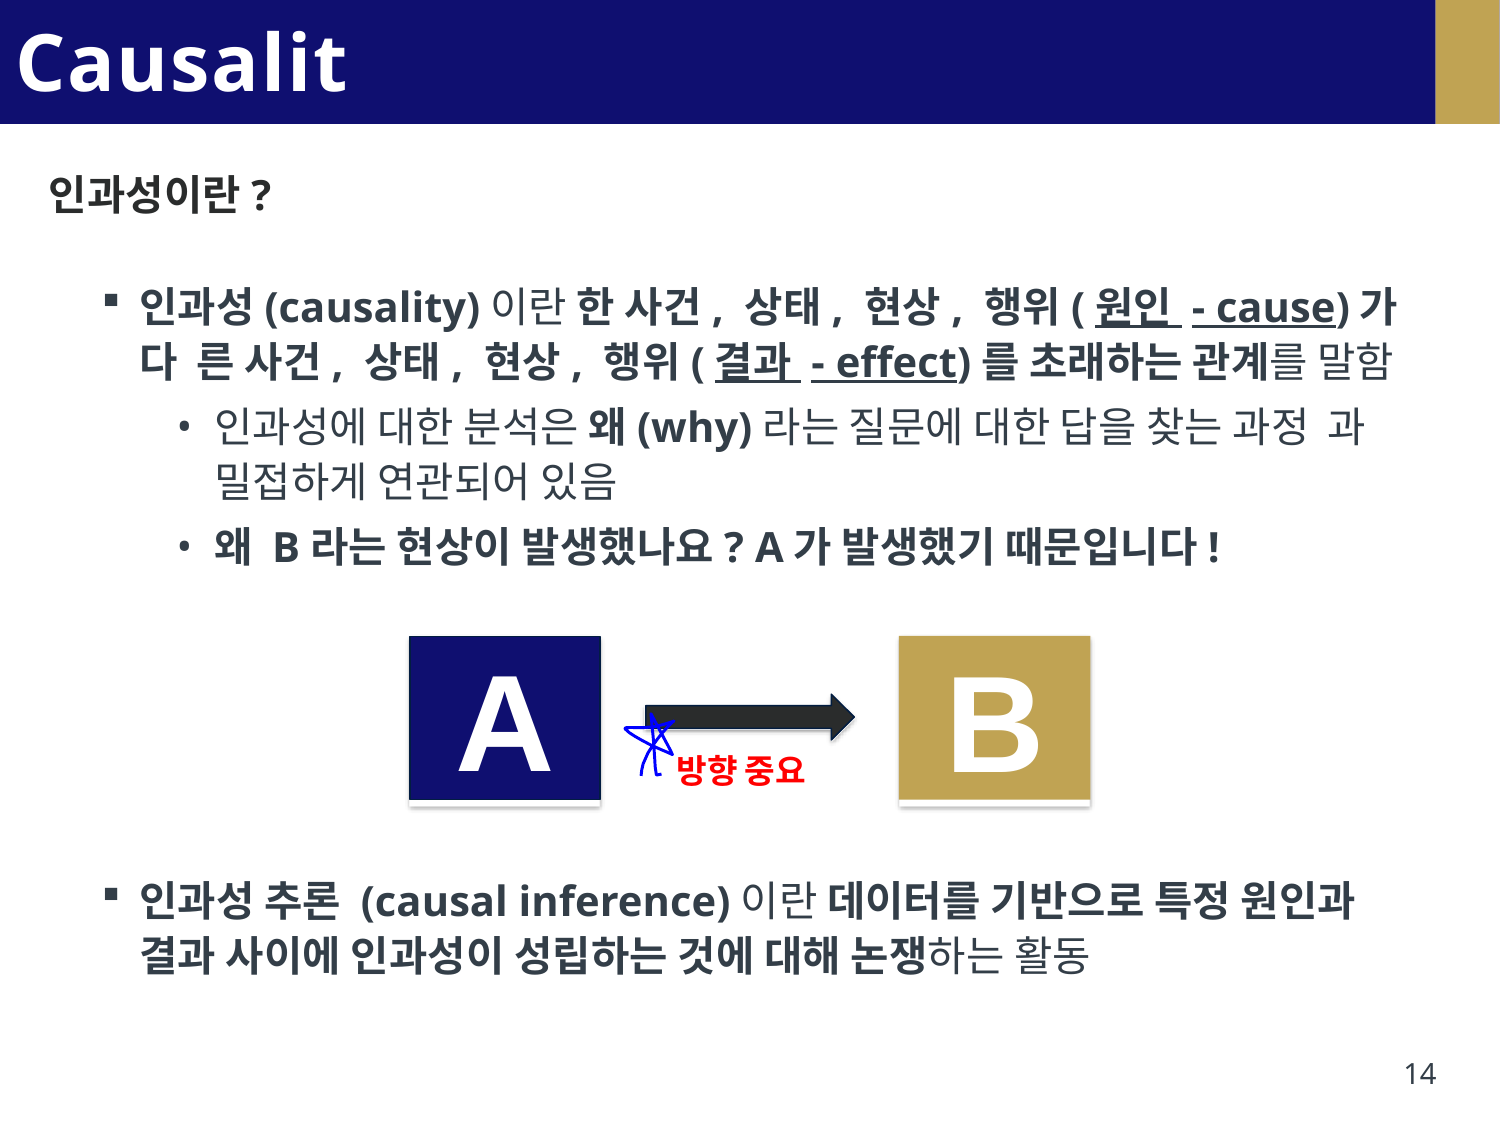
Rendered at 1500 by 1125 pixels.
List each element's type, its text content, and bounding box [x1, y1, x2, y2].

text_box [623, 688, 862, 778]
title Causality [12, 10, 371, 203]
text_box 인과성이란? 인과성(causality)이란 한 사건, 상태, 현상, 행위(원인 - cause)가 다 른 사건, 상태, 현상, 행위(결과 - effect)를 초래하는 관계를 말함 인과성에 대한 분석은 왜(why)라는 질문에 대한 답을 찾는 과정 과 밀접하게 연관되어 있음 왜 B라는 현상이 발생했나요? A가 발생했기 때문입니다! [46, 166, 1403, 571]
text_box 방향 중요 [674, 786, 824, 791]
text_box 인과성 추론 (causal inference)이란 데이터를 기반으로 특정 원인과 결과 사이에 인과성이 성립하는 것에 대해 논쟁하는 활동 [99, 867, 1412, 980]
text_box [855, 593, 1134, 897]
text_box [365, 593, 644, 897]
slide_number 14 [1397, 1050, 1442, 1125]
